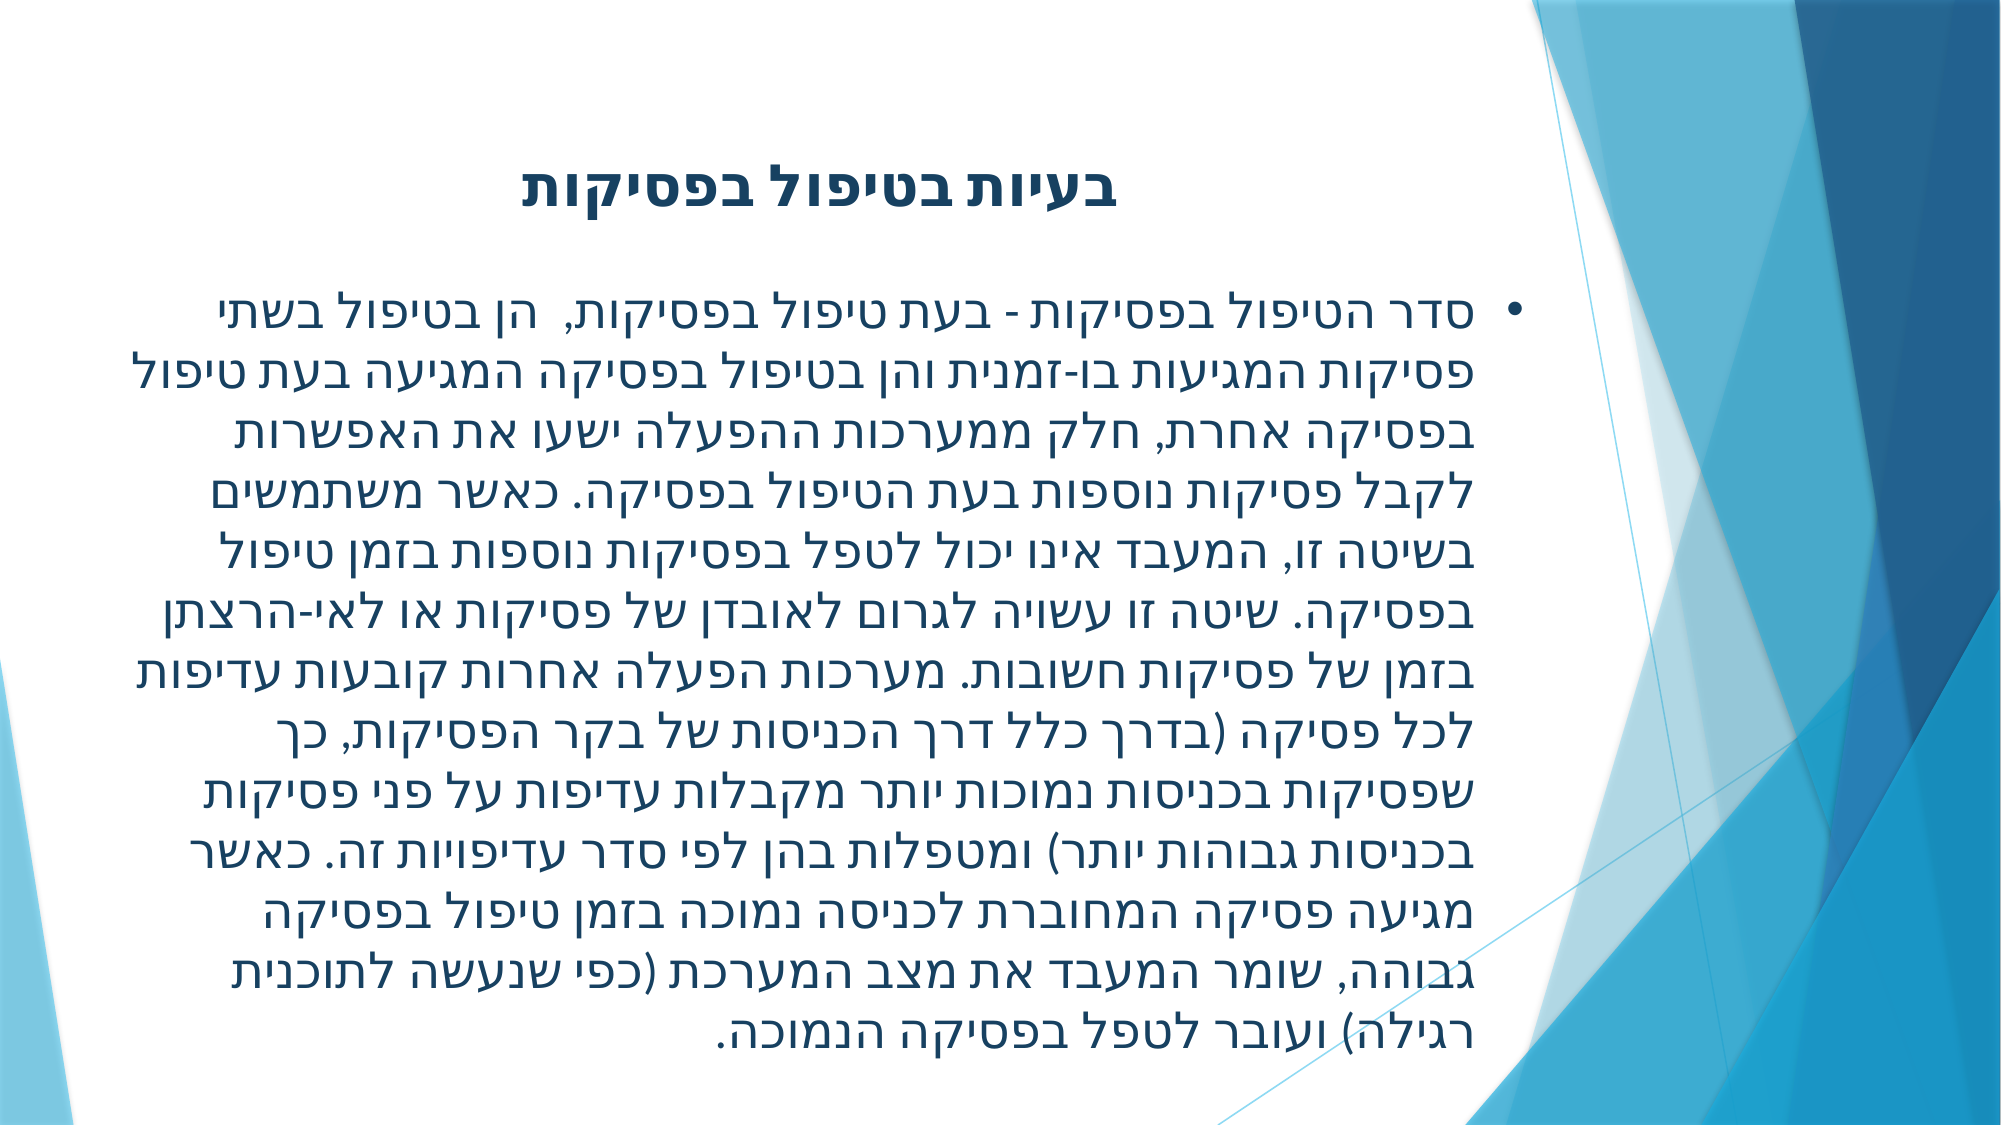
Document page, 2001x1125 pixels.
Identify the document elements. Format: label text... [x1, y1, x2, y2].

text_box בעיות בטיפול בפסיקות סדר הטיפול בפסיקות - בעת טיפול בפסיקות, הן בטיפול בשתי פסיקות המגיעות בו-זמנית והן בטיפול בפסיקה המגיעה בעת טיפול בפסיקה אחרת, חלק ממערכות ההפעלה ישעו את האפשרות לקבל פסיקות נוספות בעת הטיפול בפסיקה. כאשר משתמשים בשיטה זו, המעבד אינו יכול לטפל בפסיקות נוספות בזמן טיפול בפסיקה. שיטה זו עשויה לגרום לאובדן של פסיקות או לאי-הרצתן בזמן של פסיקות חשובות. מערכות הפעלה אחרות קובעות עדיפות לכל פסיקה (בדרך כלל דרך הכניסות של בקר הפסיקות, כך שפסיקות בכניסות נמוכות יותר מקבלות עדיפות על פני פסיקות בכניסות גבוהות יותר) ומטפלות בהן לפי סדר עדיפויות זה. כאשר מגיעה פסיקה המחוברת לכניסה נמוכה בזמן טיפול בפסיקה גבוהה, שומר המעבד את מצב המערכת (כפי שנעשה לתוכנית רגילה) ועובר לטפל בפסיקה הנמוכה. [103, 141, 1539, 1125]
